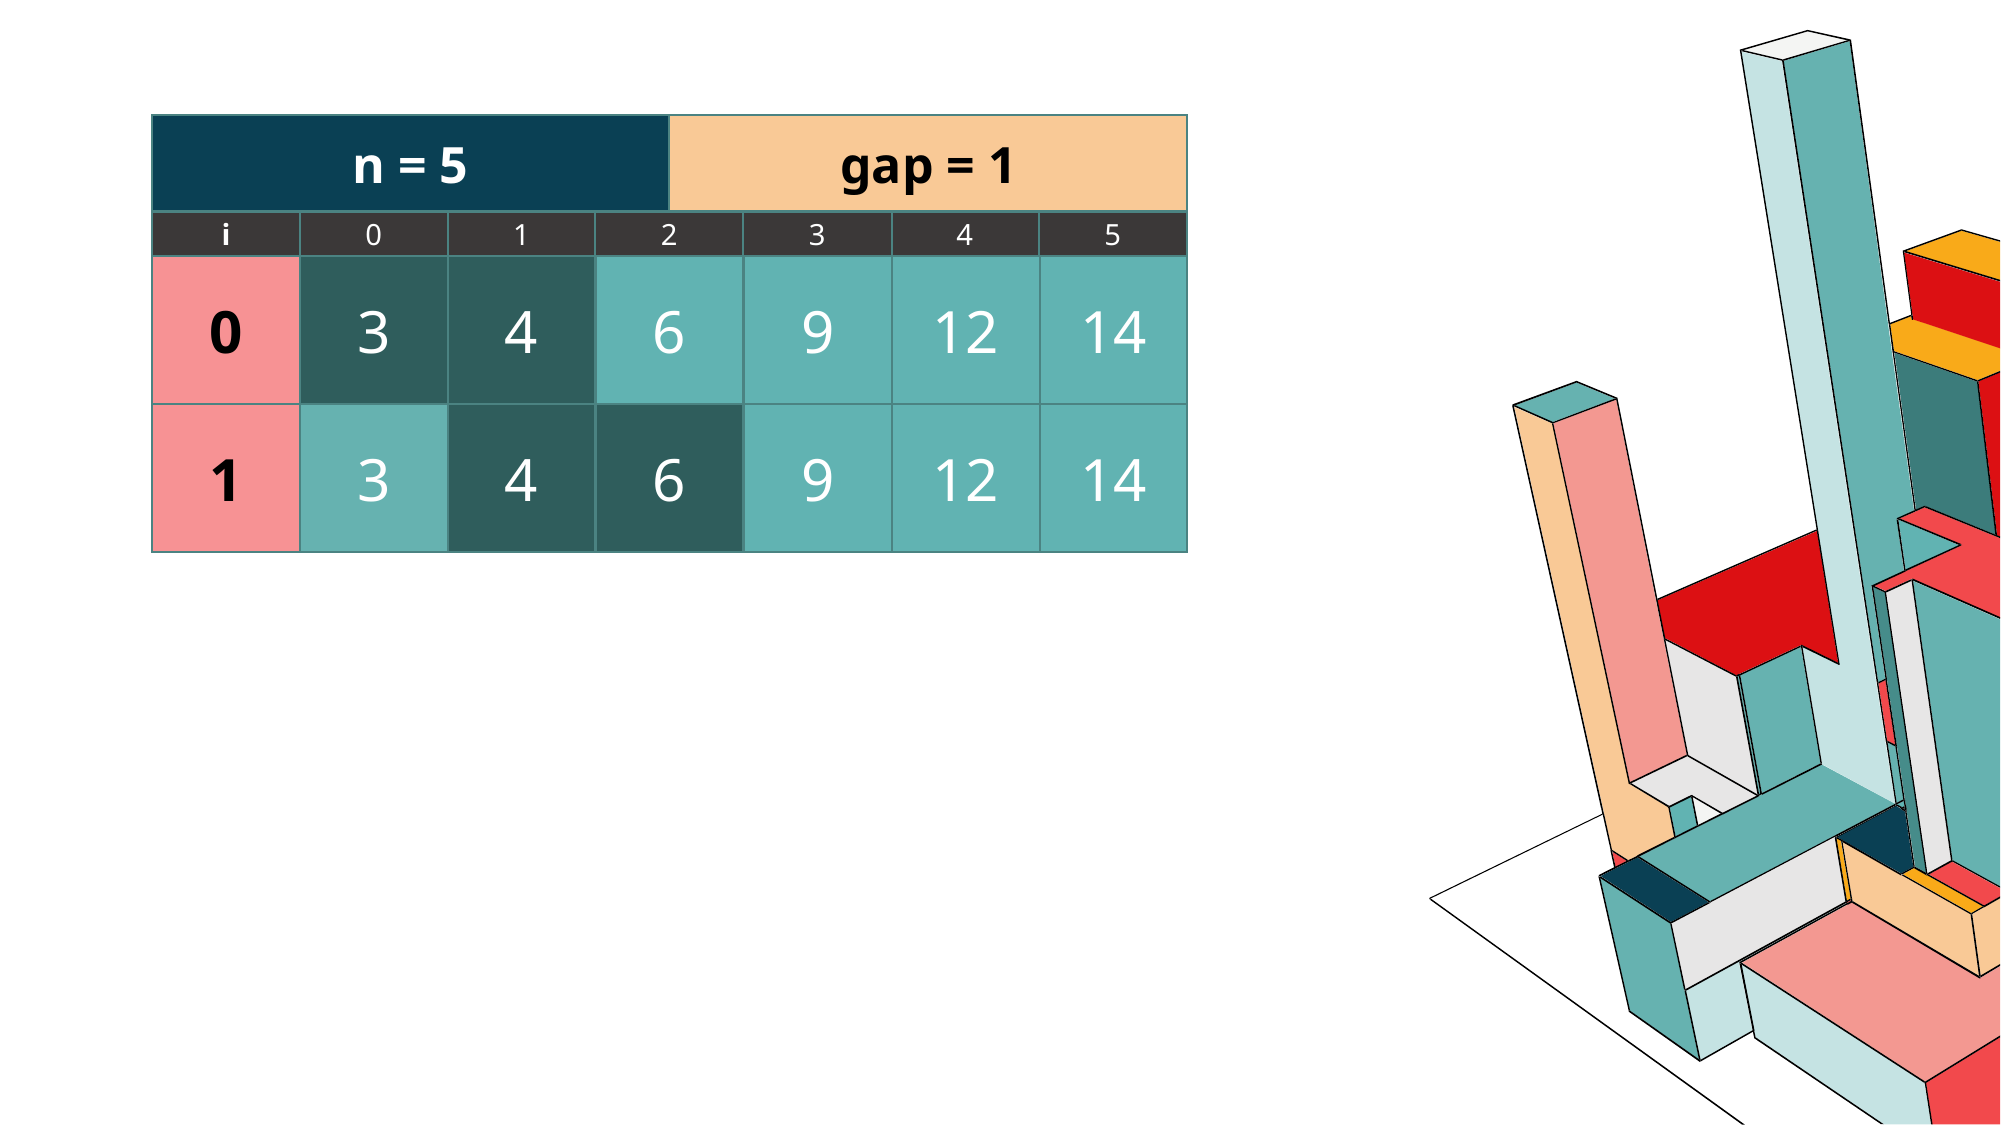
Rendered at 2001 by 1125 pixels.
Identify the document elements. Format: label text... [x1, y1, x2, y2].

text_box 3 [742, 213, 893, 255]
text_box 12 [893, 255, 1041, 405]
text_box 3 [301, 255, 447, 405]
text_box 5 [1040, 213, 1188, 255]
text_box 0 [151, 255, 301, 405]
text_box 3 [301, 405, 447, 553]
text_box 1 [151, 405, 301, 553]
text_box n = 5 [151, 114, 670, 213]
text_box 14 [1041, 255, 1188, 405]
text_box 12 [893, 405, 1041, 553]
text_box 2 [594, 213, 742, 255]
text_box 14 [1041, 405, 1188, 553]
text_box 9 [743, 405, 893, 553]
text_box 6 [595, 405, 743, 553]
text_box 4 [893, 213, 1040, 255]
text_box i [151, 213, 301, 255]
text_box 4 [447, 405, 595, 553]
text_box gap = 1 [670, 114, 1188, 213]
text_box 0 [301, 213, 447, 255]
text_box 6 [595, 255, 743, 405]
text_box 1 [447, 213, 594, 255]
text_box 9 [743, 255, 893, 405]
text_box 4 [447, 255, 595, 405]
